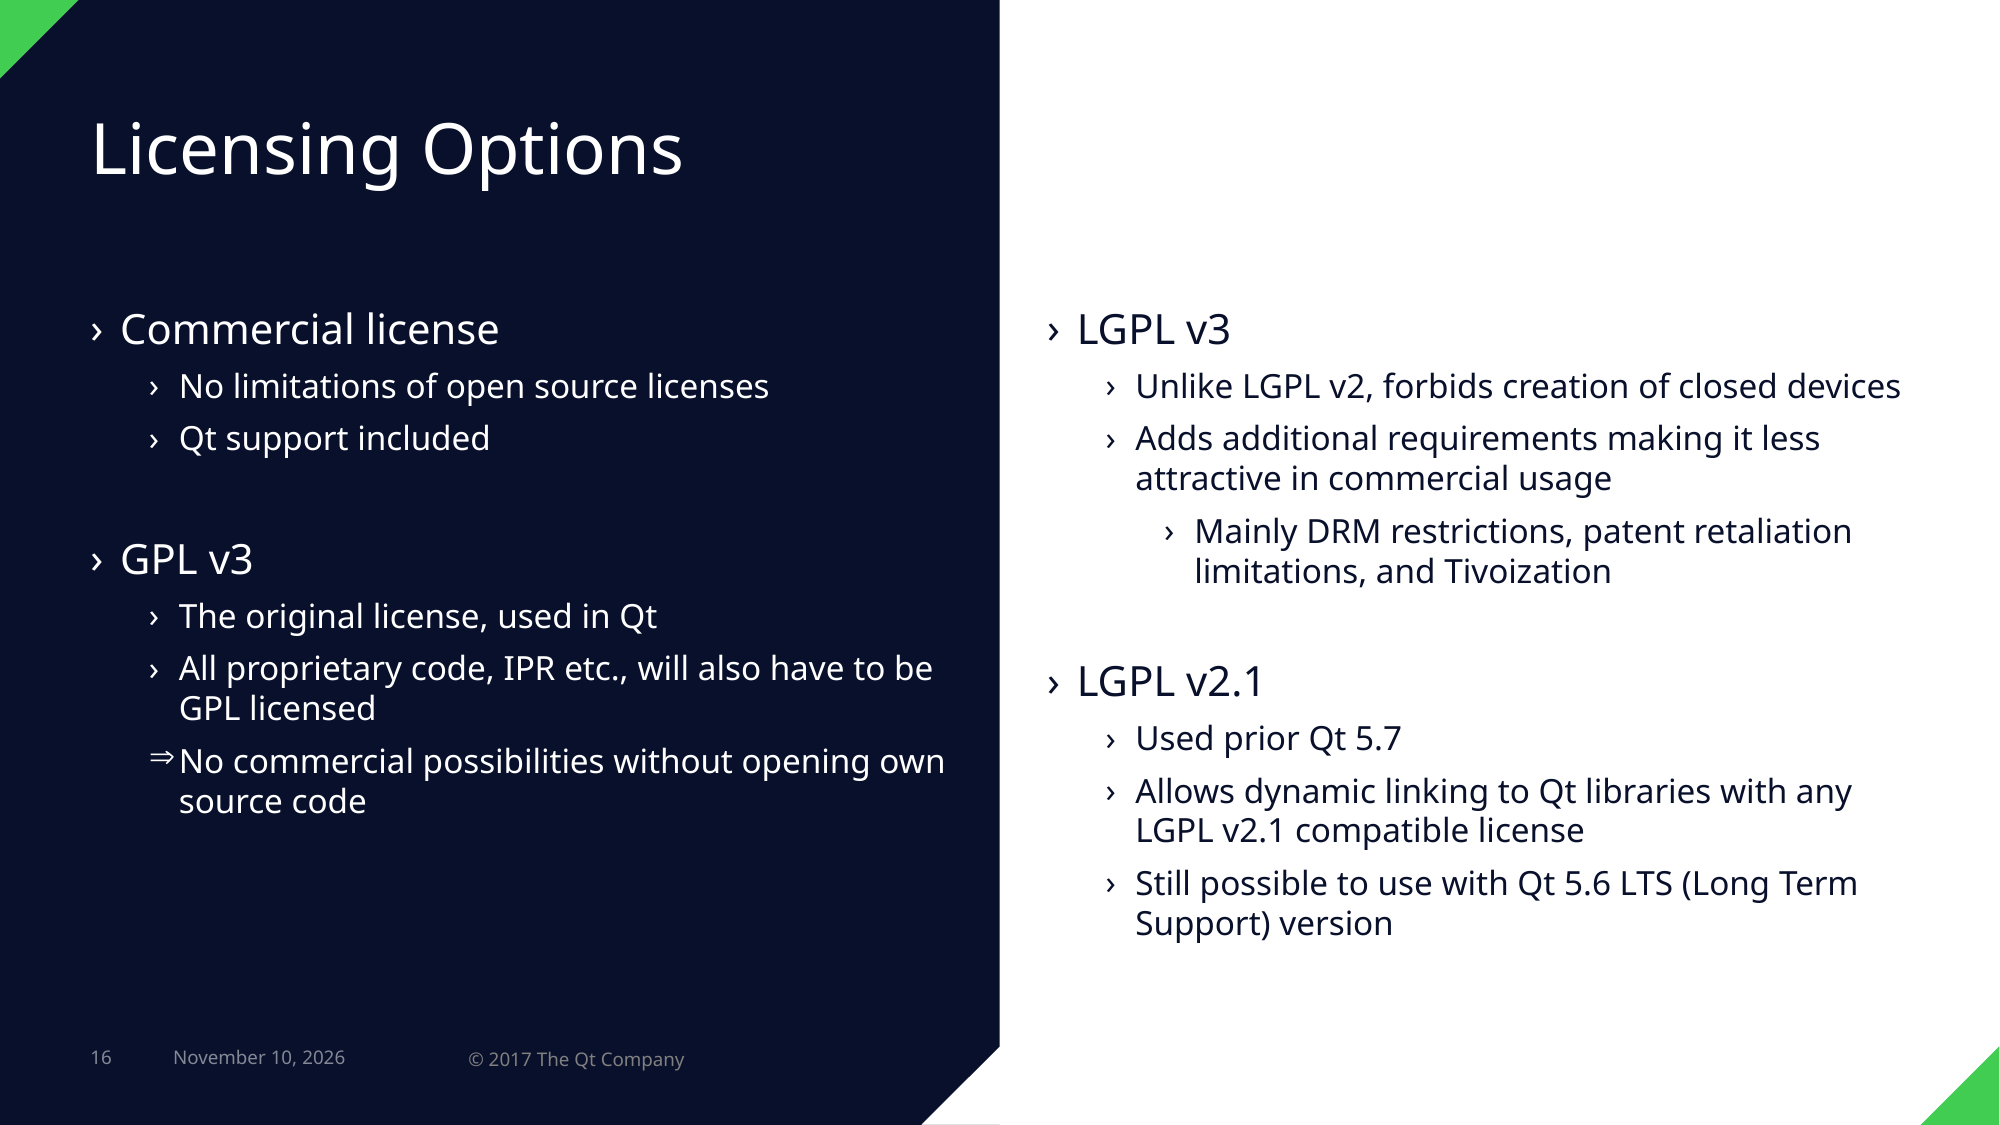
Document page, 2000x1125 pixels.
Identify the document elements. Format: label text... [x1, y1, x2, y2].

list Commercial license No limitations of open source licenses Qt support included GPL v3 The original license, used in Qt All proprietary code, IPR etc., will also have to be GPL licensed No commercial possibilities without opening own source code [90, 302, 953, 1012]
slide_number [174, 1046, 468, 1071]
title Licensing Options [90, 113, 953, 268]
slide_number 16 [90, 1046, 174, 1071]
list LGPL v3 Unlike LGPL v2, forbids creation of closed devices Adds additional requirements making it less attractive in commercial usage Mainly DRM restrictions, patent retaliation limitations, and Tivoization LGPL v2.1 Used prior Qt 5.7 Allows dynamic linking to Qt libraries with any LGPL v2.1 compatible license Still possible to use with Qt 5.6 LTS (Long Term Support) version [1046, 302, 1910, 1012]
footer © 2017 The Qt Company [468, 1046, 1910, 1071]
